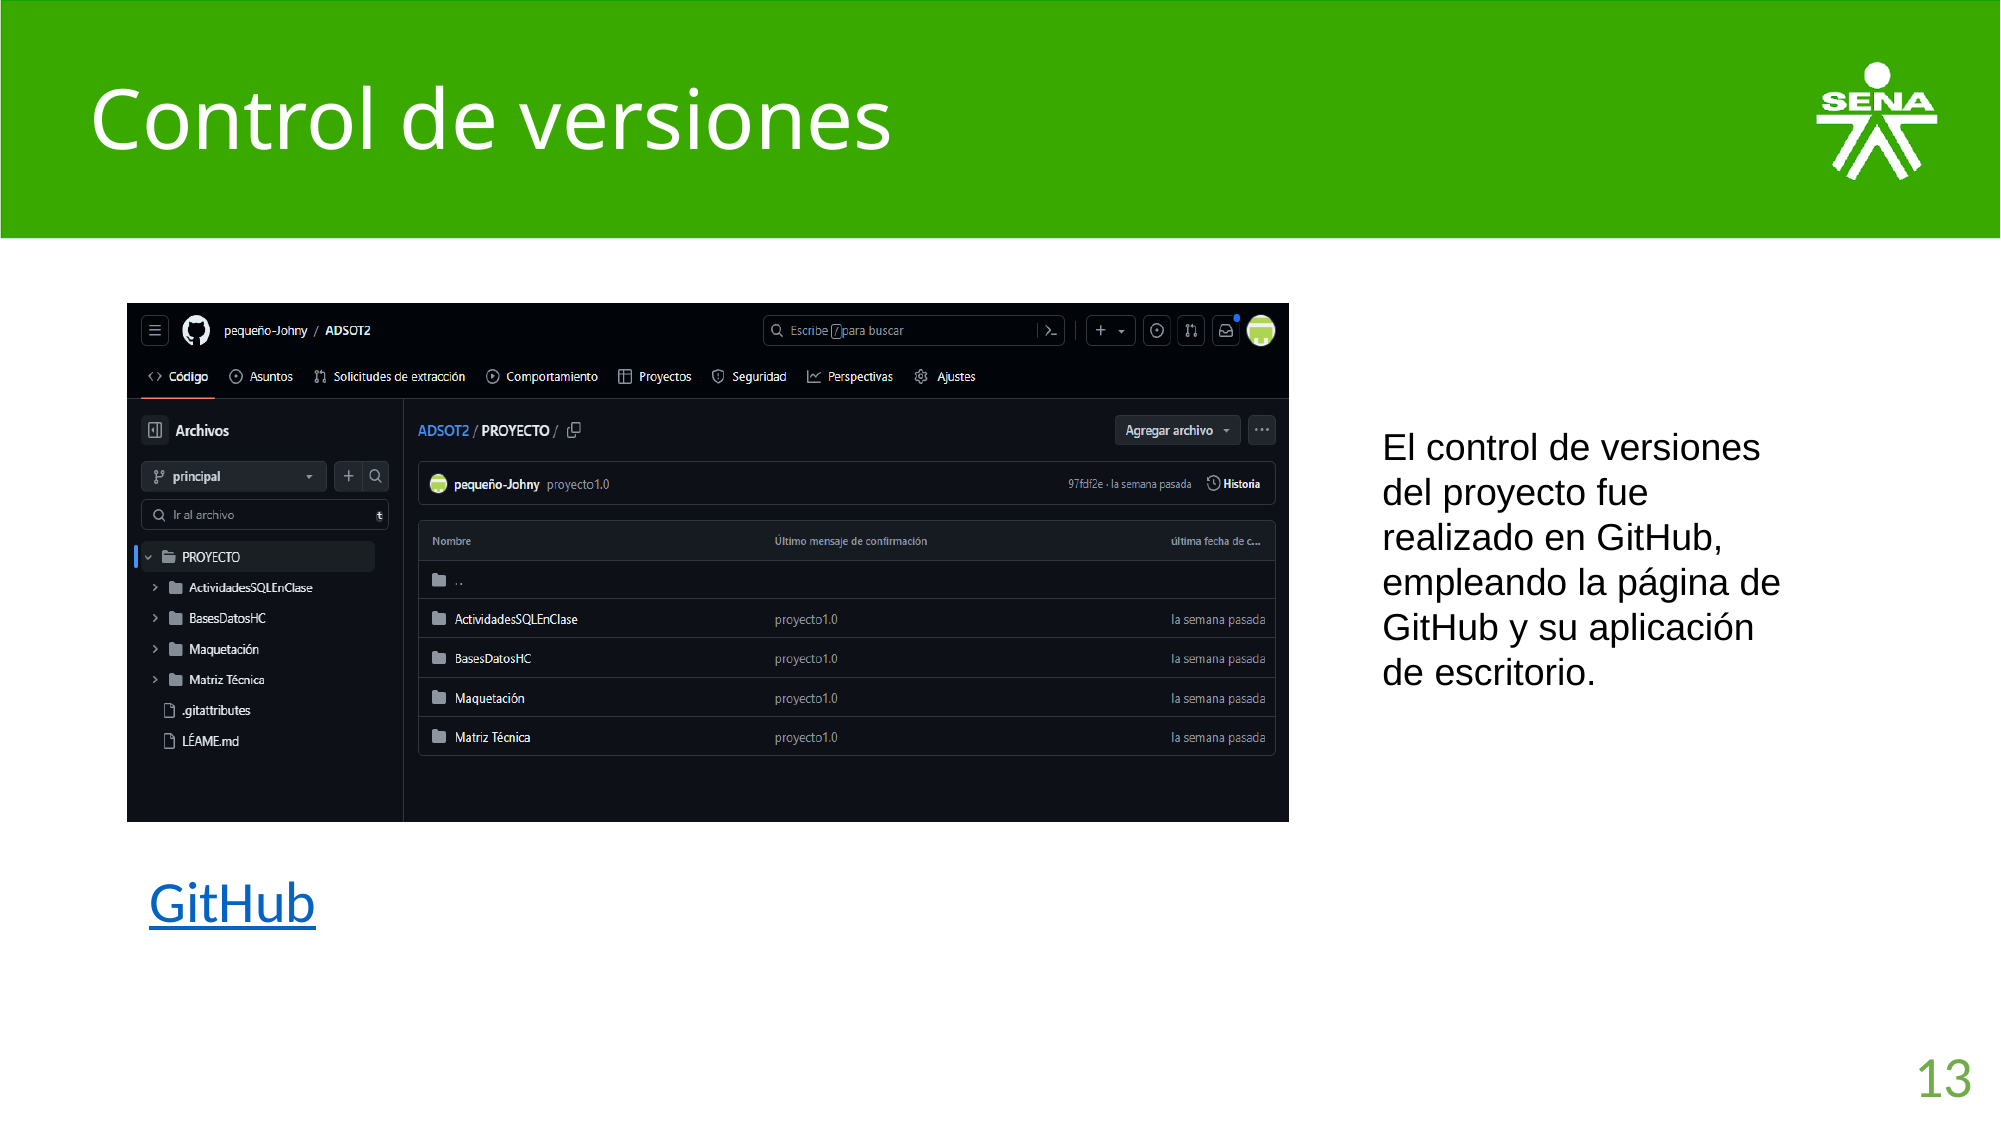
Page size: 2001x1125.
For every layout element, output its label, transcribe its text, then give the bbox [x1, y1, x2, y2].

text_box GitHub [134, 849, 342, 950]
title Control de versiones [74, 54, 1758, 192]
picture [0, 0, 2001, 1125]
text_box 13 [1899, 1024, 2000, 1124]
text_box El control de versiones del proyecto fue realizado en GitHub, empleando la página de GitHub y su aplicación de escritorio. [1367, 415, 1806, 701]
